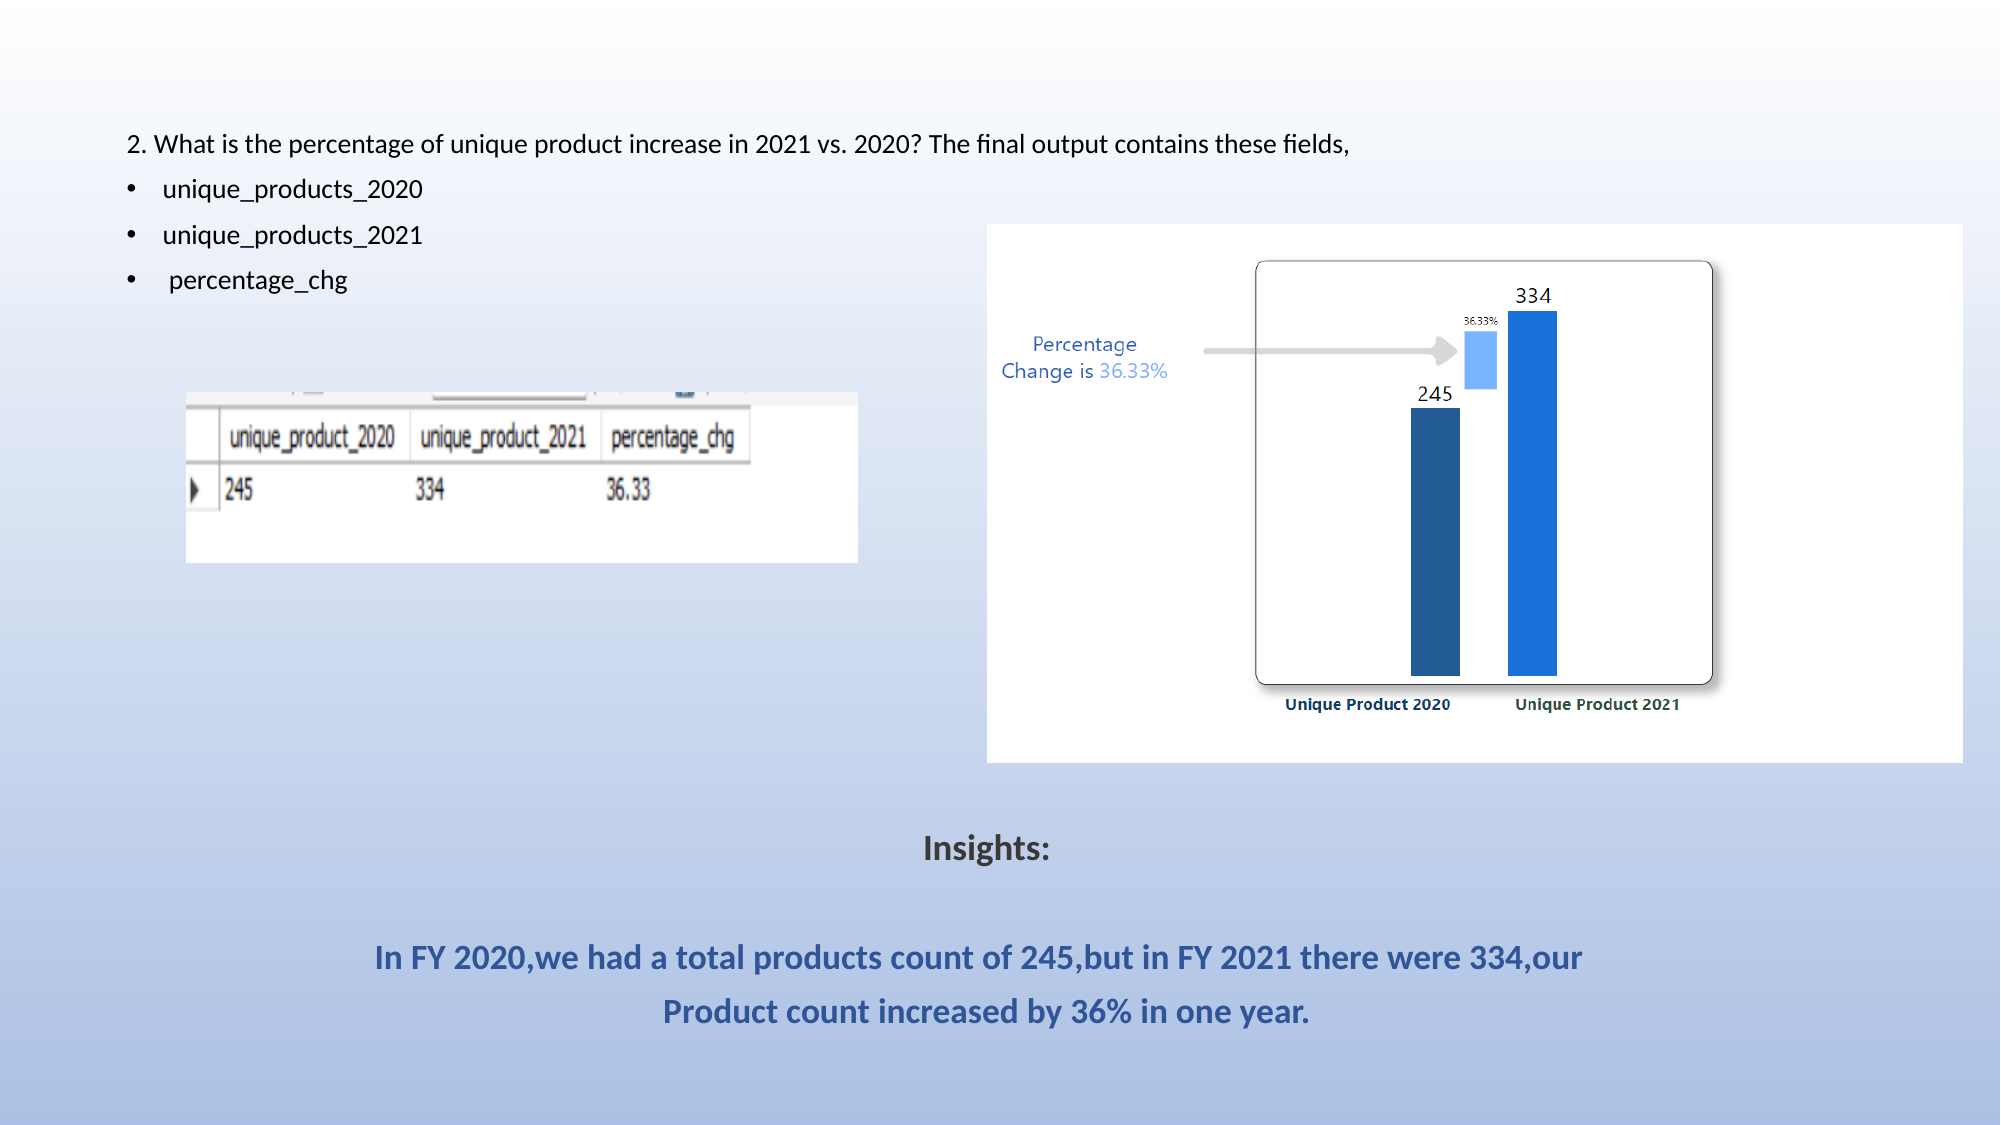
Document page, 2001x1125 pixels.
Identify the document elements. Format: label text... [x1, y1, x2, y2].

list 2. What is the percentage of unique product increase in 2021 vs. 2020? The final output contains these fields, unique_products_2020 unique_products_2021 percentage_chg Insights: In FY 2020,we had a total products count of 245,but in FY 2021 there were 334,our Product count increased by 36% in one year. [111, 122, 1863, 1041]
picture [987, 224, 1963, 763]
picture [186, 392, 858, 563]
